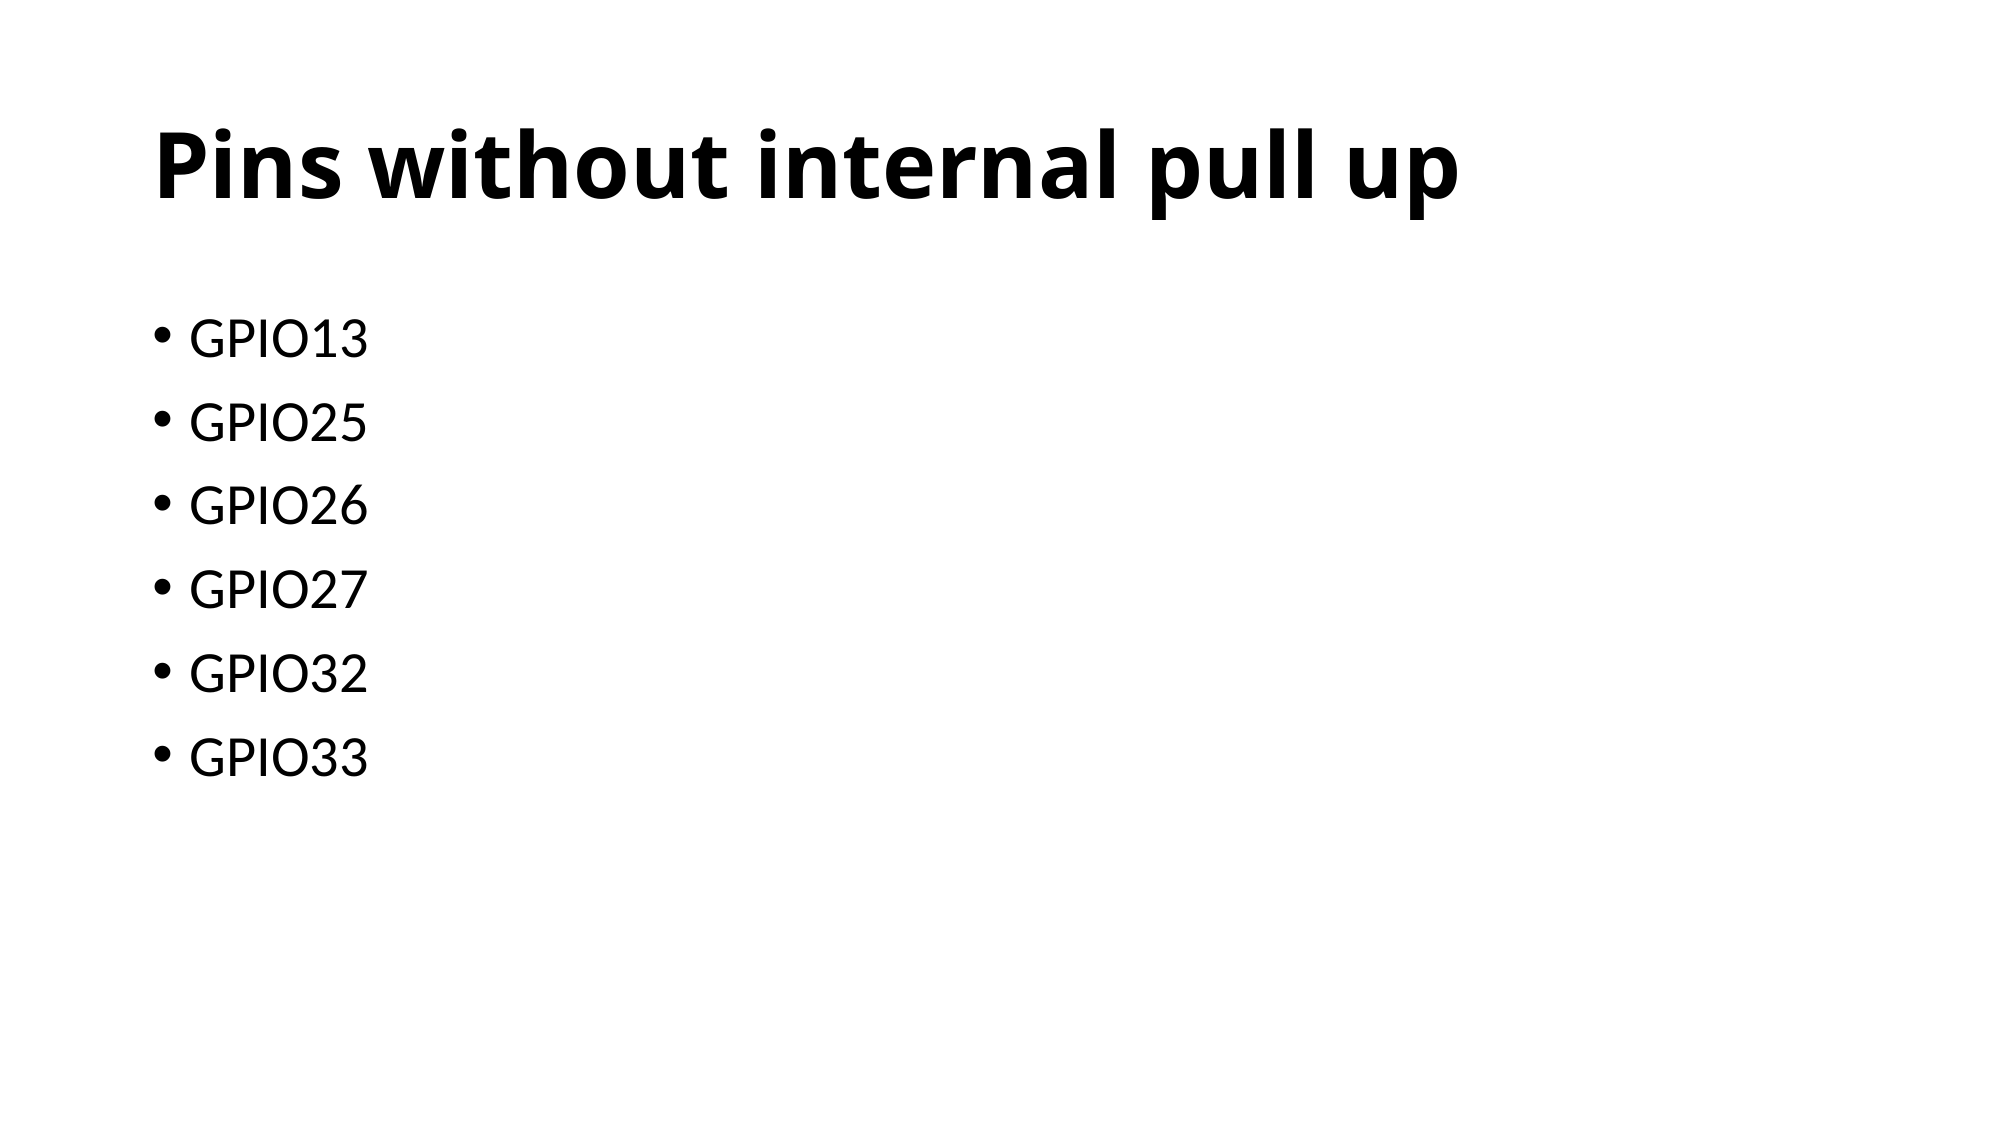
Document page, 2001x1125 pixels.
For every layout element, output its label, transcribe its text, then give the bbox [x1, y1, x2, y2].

list GPIO13 GPIO25 GPIO26 GPIO27 GPIO32 GPIO33 [137, 299, 1863, 1014]
title Pins without internal pull up [137, 59, 1863, 278]
